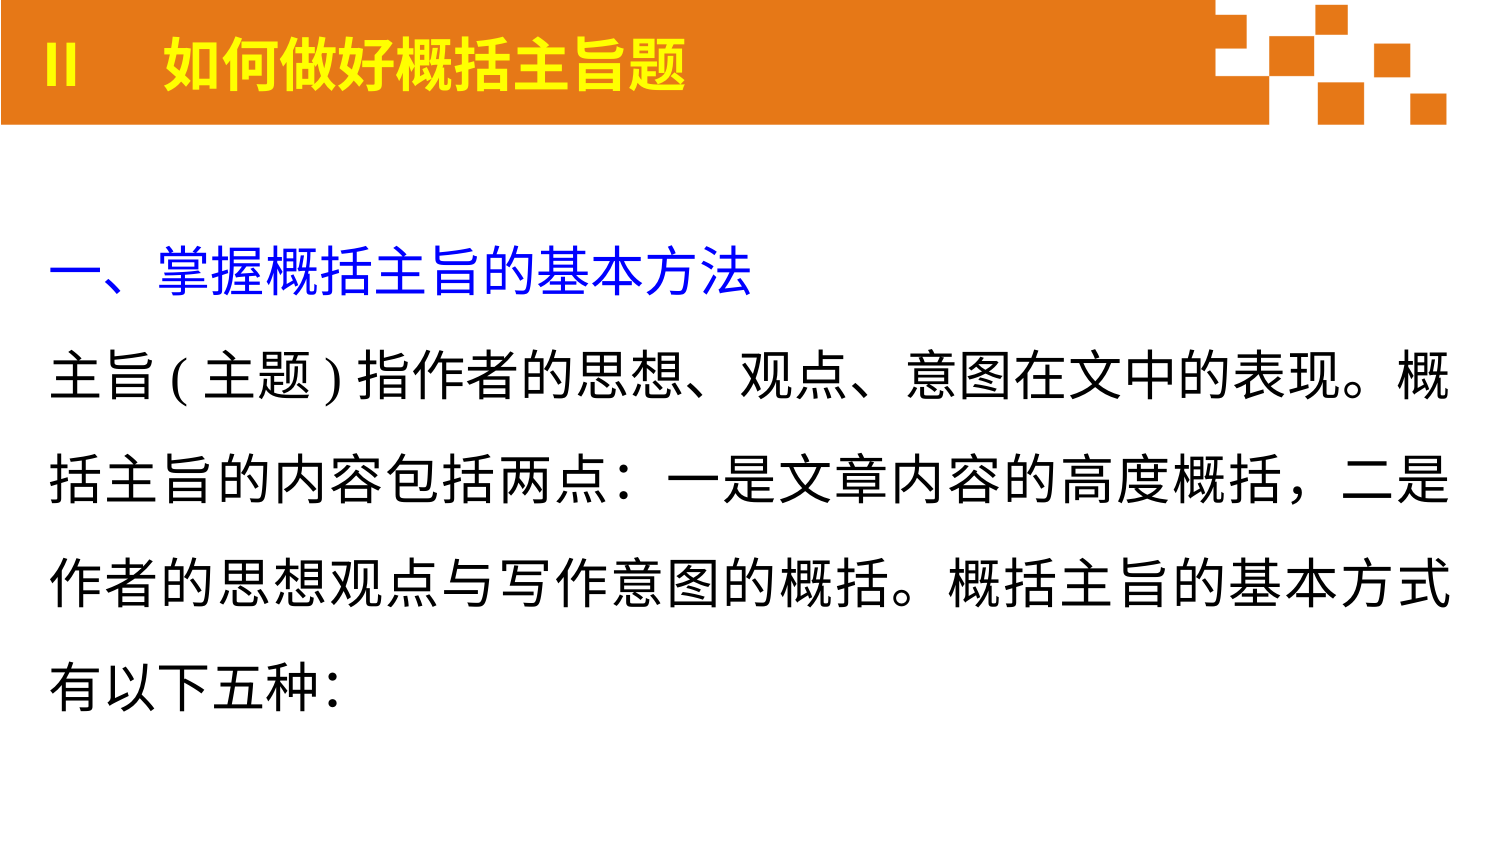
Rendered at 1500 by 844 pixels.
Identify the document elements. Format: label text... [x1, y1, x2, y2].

text_box 一、掌握概括主旨的基本方法 主旨(主题)指作者的思想、观点、意图在文中的表现。概括主旨的内容包括两点：一是文章内容的高度概括，二是作者的思想观点与写作意图的概括。概括主旨的基本方式有以下五种： [33, 190, 1467, 726]
picture [1, 0, 1499, 843]
text_box Ⅱ 如何做好概括主旨题 [17, 20, 1242, 105]
